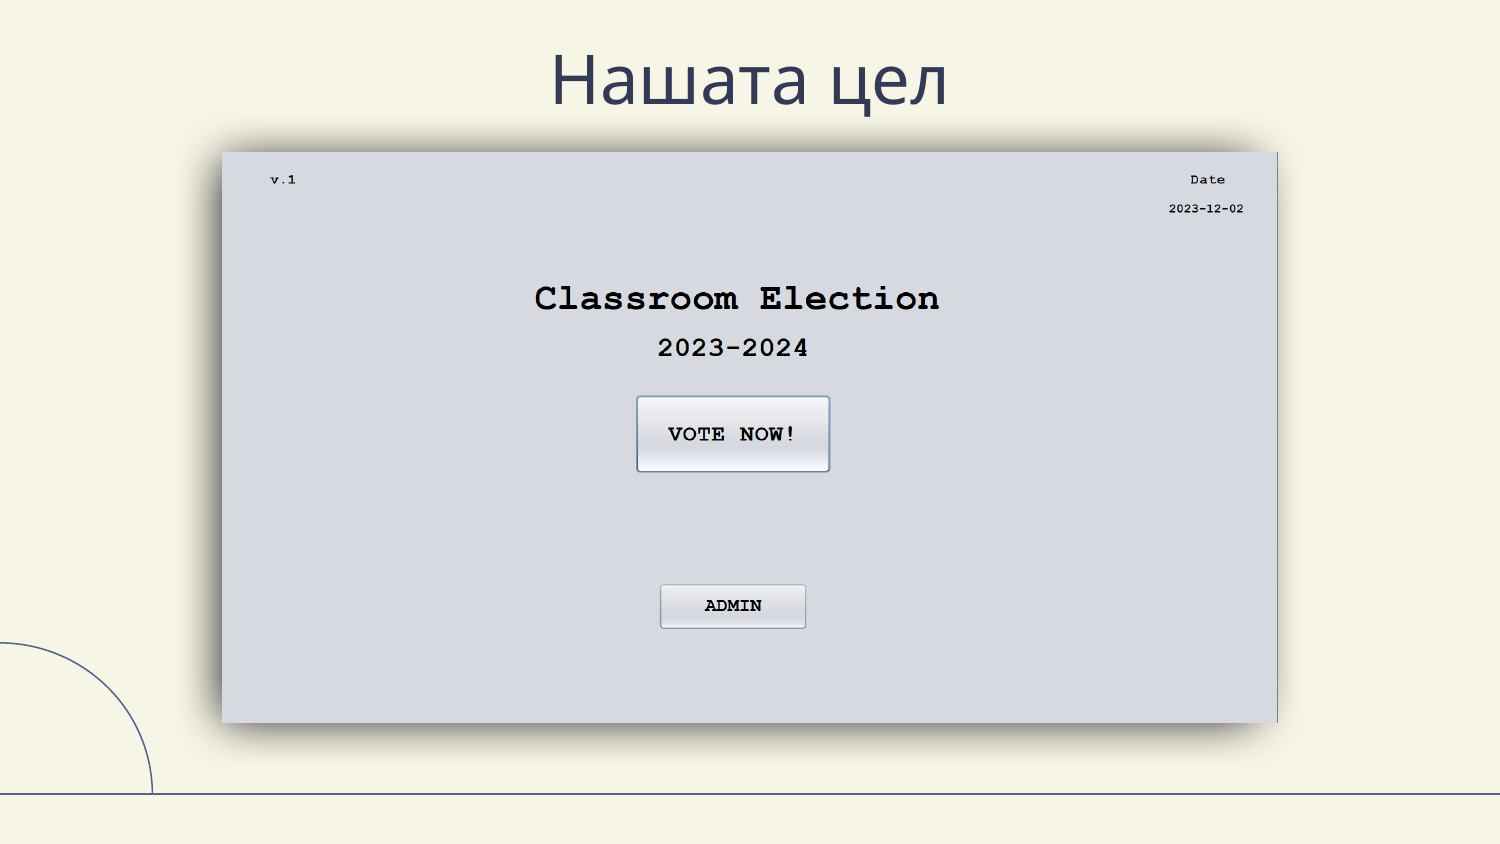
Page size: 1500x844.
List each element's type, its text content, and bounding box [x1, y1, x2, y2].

text_box Нашата цел [118, 32, 1382, 122]
picture [222, 152, 1278, 723]
